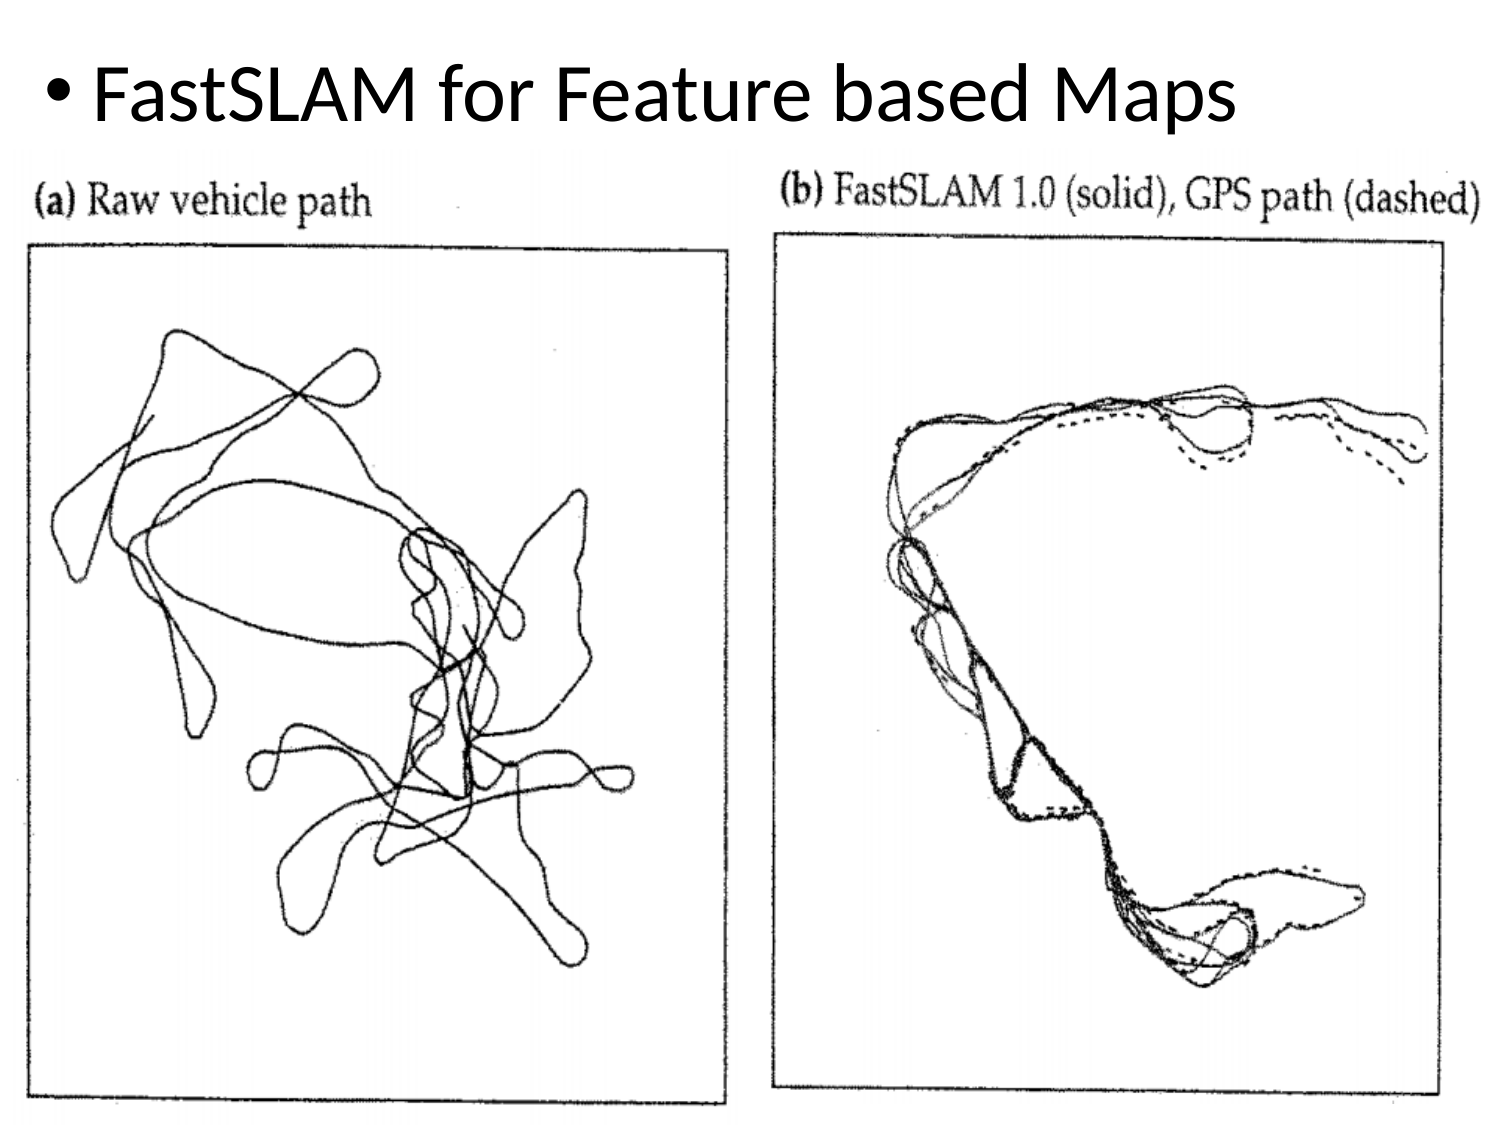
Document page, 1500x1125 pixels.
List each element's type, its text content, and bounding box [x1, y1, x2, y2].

text_box FastSLAM for Feature based Maps [29, 30, 1388, 146]
picture [761, 148, 1500, 1104]
picture [0, 149, 752, 1125]
